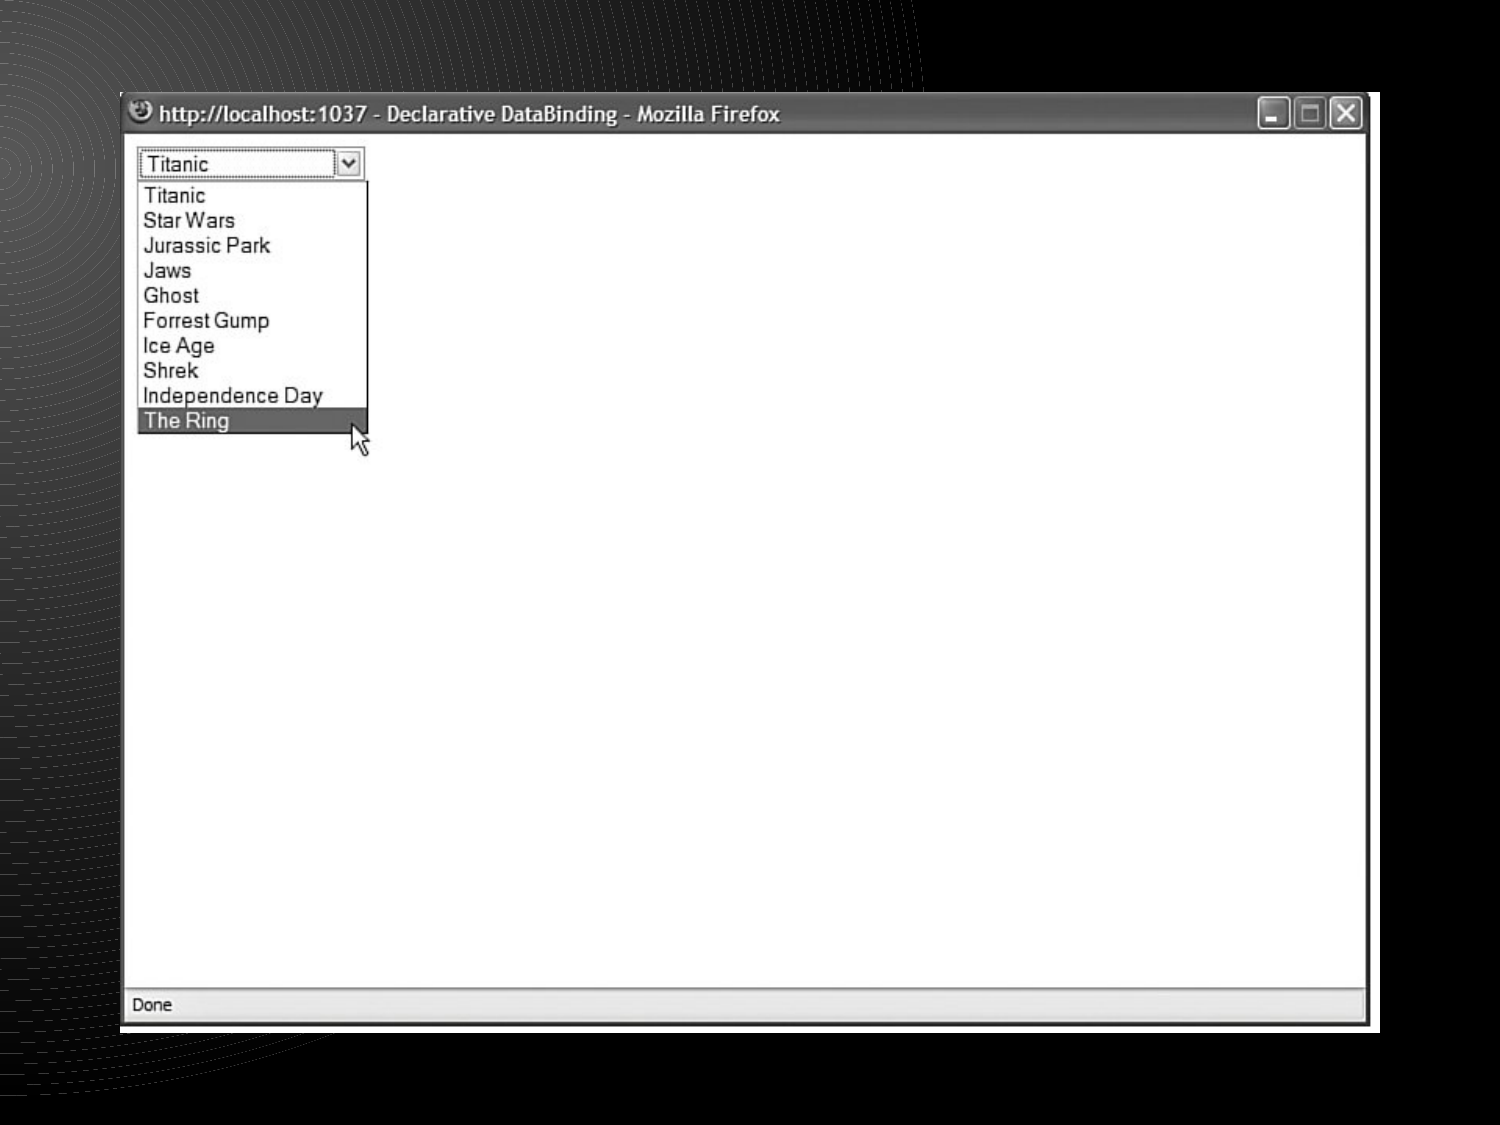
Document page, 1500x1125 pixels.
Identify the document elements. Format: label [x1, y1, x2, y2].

picture [120, 91, 1380, 1033]
